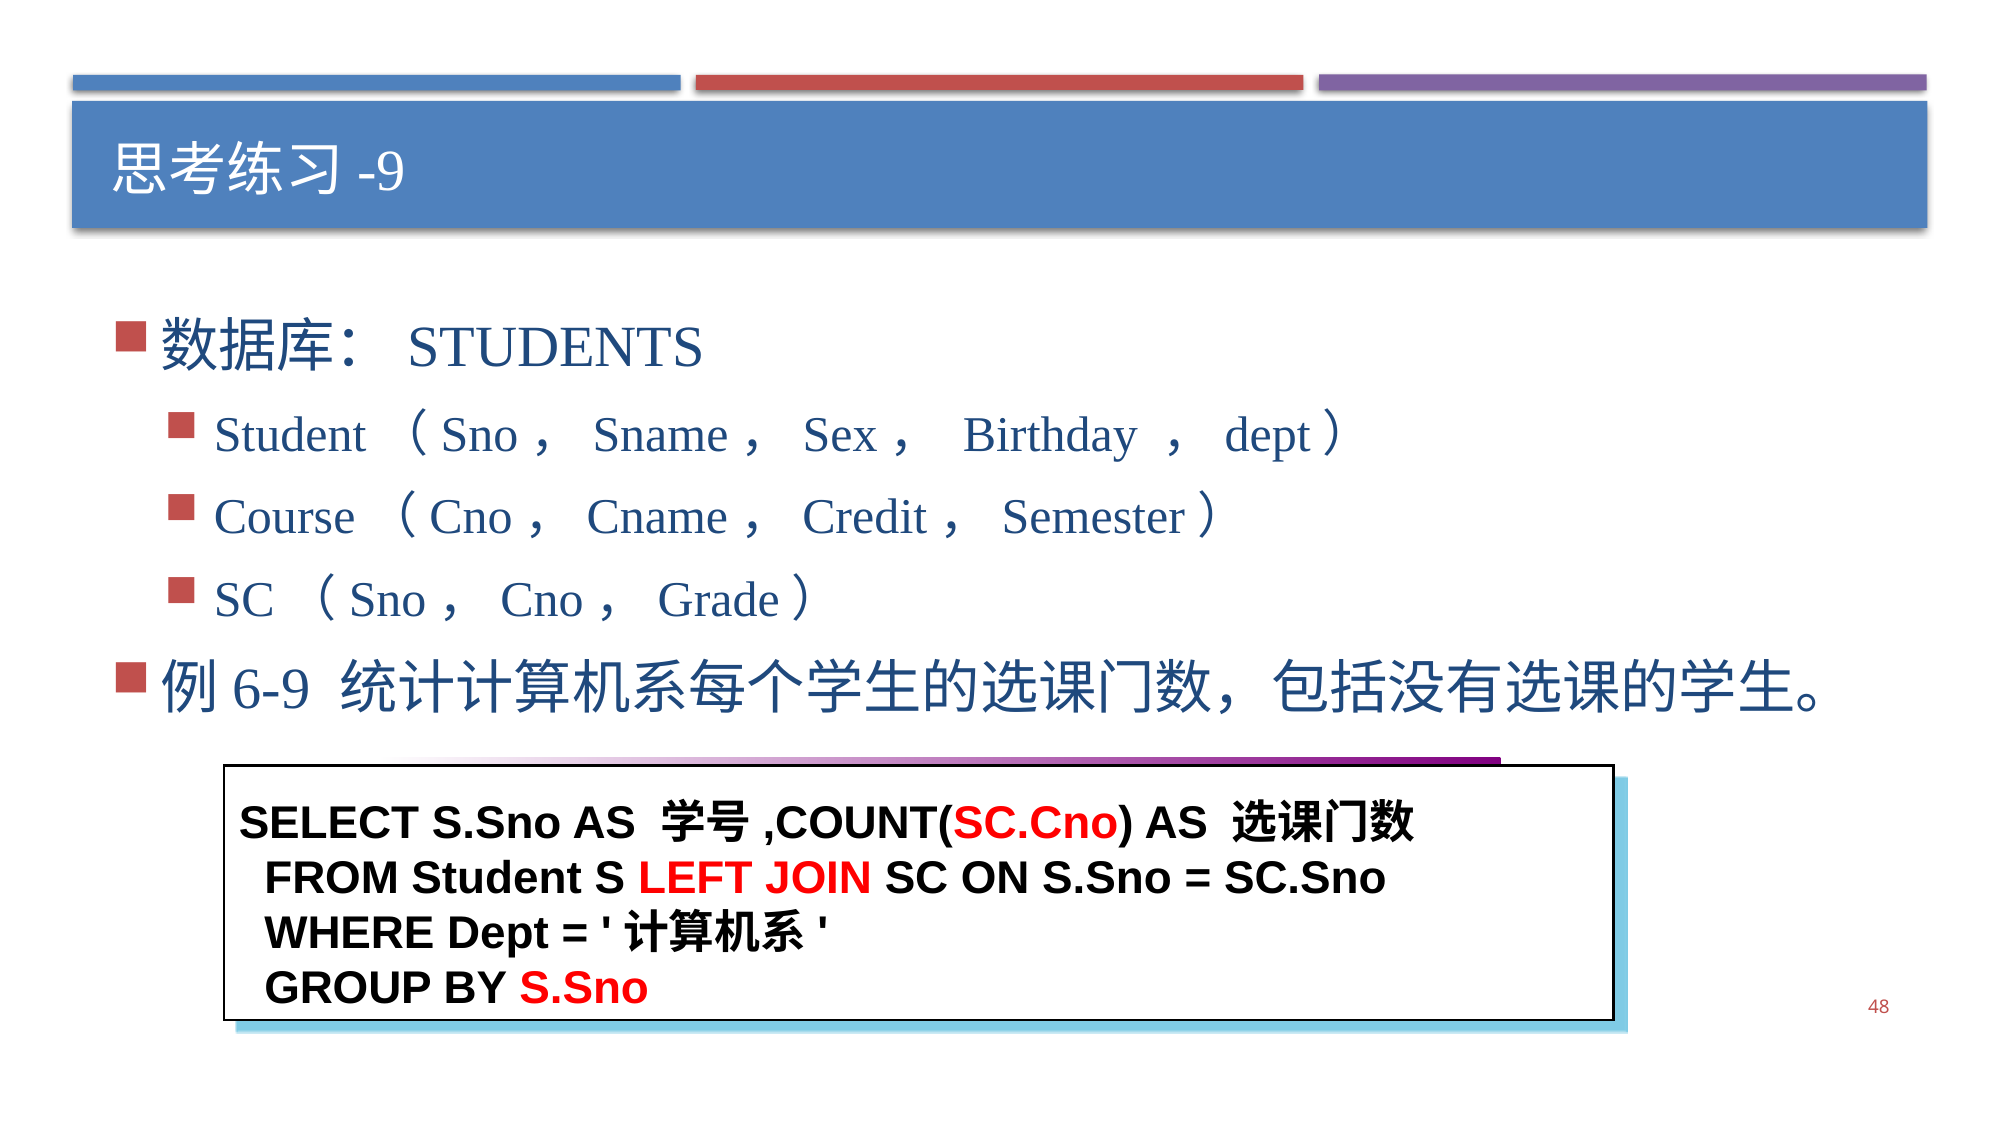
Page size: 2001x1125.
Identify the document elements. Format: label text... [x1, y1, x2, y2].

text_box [223, 757, 1615, 1024]
slide_number 48 [1732, 977, 1905, 1037]
title 思考练习-9 [95, 115, 1905, 210]
list 数据库：STUDENTS Student（Sno，Sname，Sex， Birthday ，dept） Course（Cno，Cname，Credit，Semester） SC（Sno，Cno，Grade） 例6-9 统计计算机系每个学生的选课门数，包括没有选课的学生。 [95, 256, 1905, 962]
